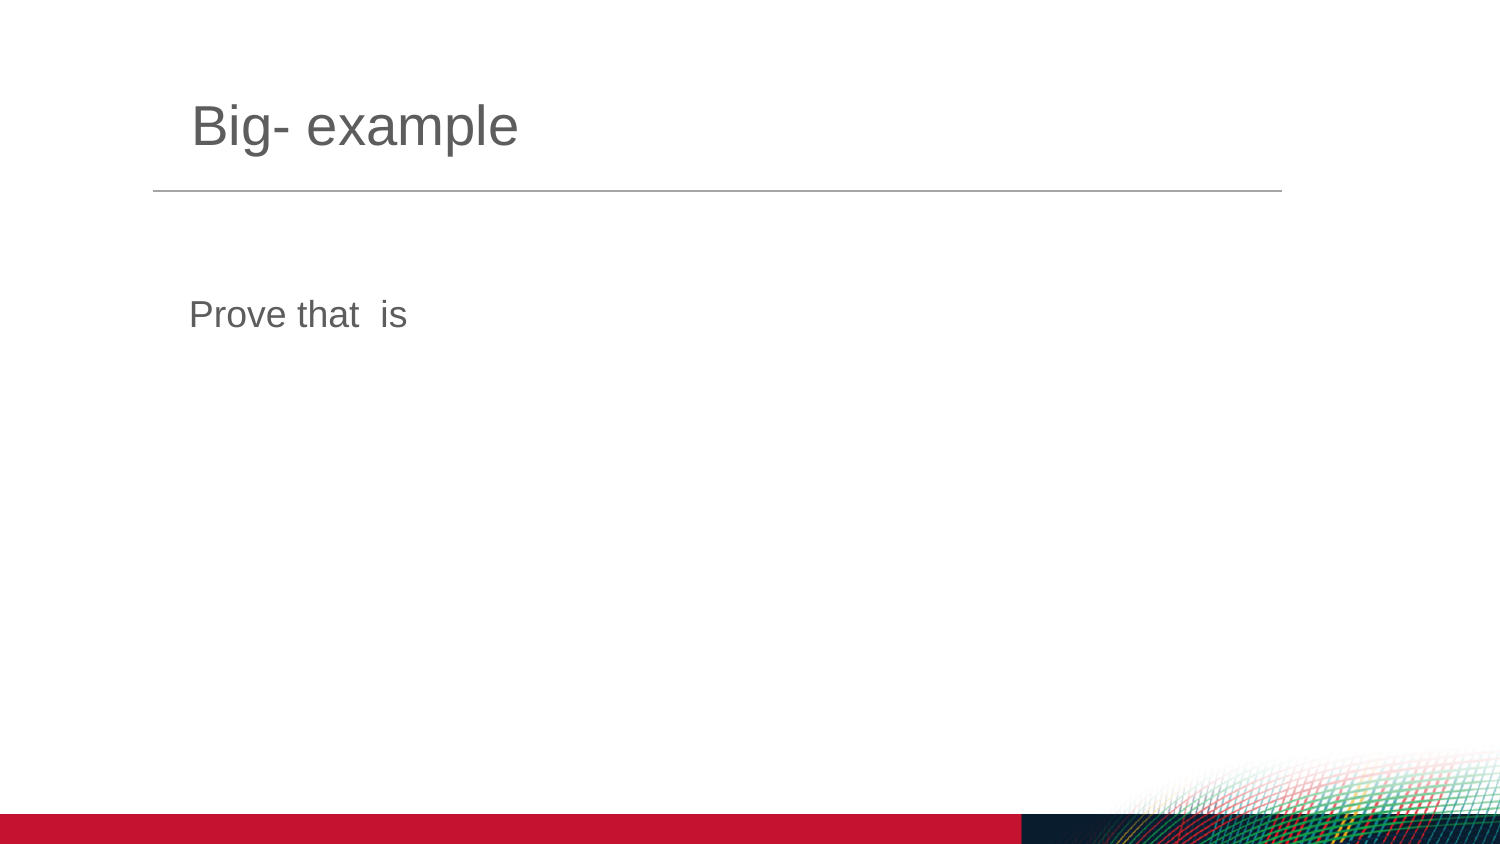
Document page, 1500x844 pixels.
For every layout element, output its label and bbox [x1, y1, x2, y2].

picture [0, 718, 1500, 844]
